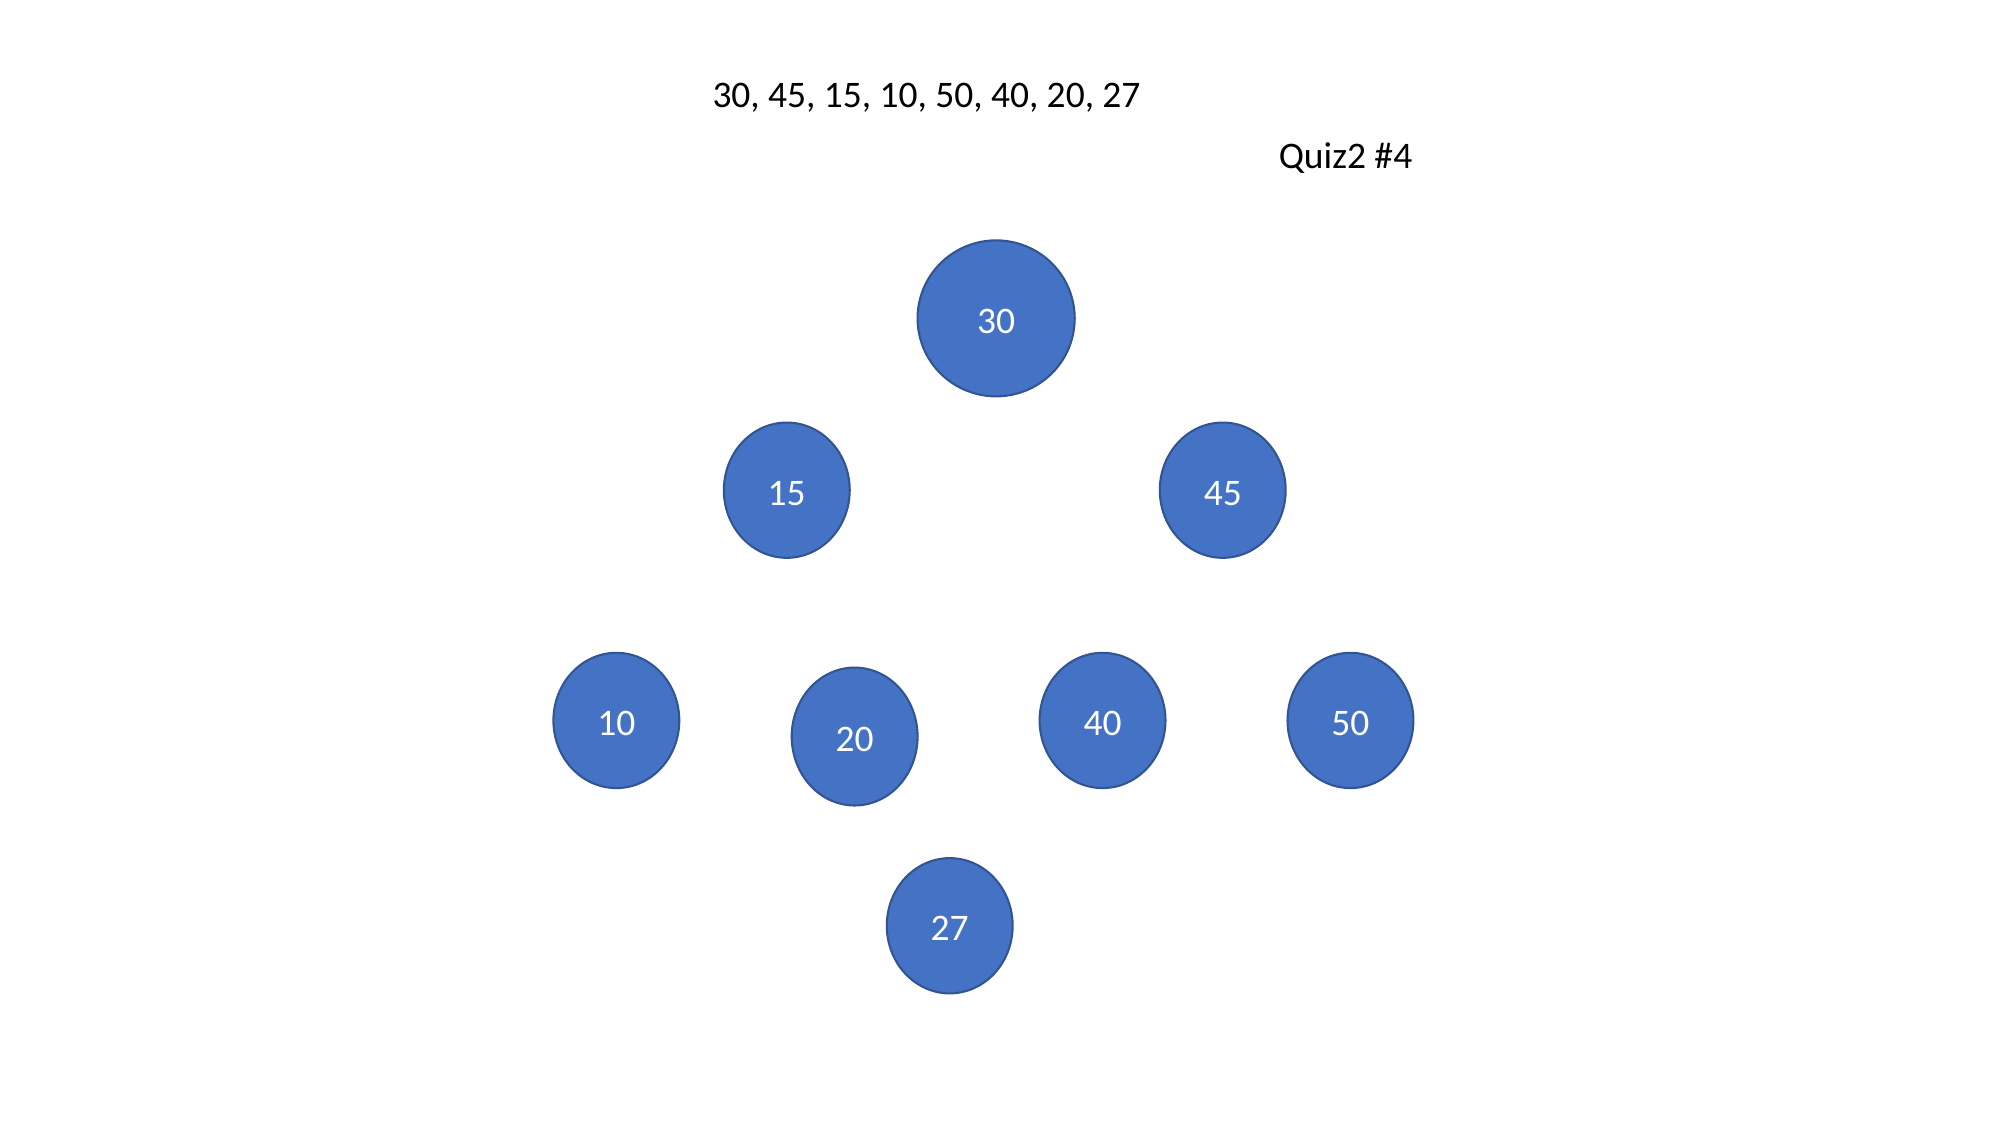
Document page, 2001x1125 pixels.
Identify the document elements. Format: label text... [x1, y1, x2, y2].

text_box 10 [552, 651, 681, 790]
text_box 40 [1038, 651, 1167, 790]
text_box 15 [722, 421, 851, 559]
text_box Quiz2 #4 [1264, 123, 1428, 229]
text_box 45 [1158, 421, 1287, 559]
text_box 30 [916, 239, 1076, 398]
text_box 30, 45, 15, 10, 50, 40, 20, 27 [697, 62, 1160, 123]
text_box 20 [790, 666, 919, 807]
text_box 50 [1286, 651, 1415, 790]
text_box 27 [885, 857, 1014, 995]
